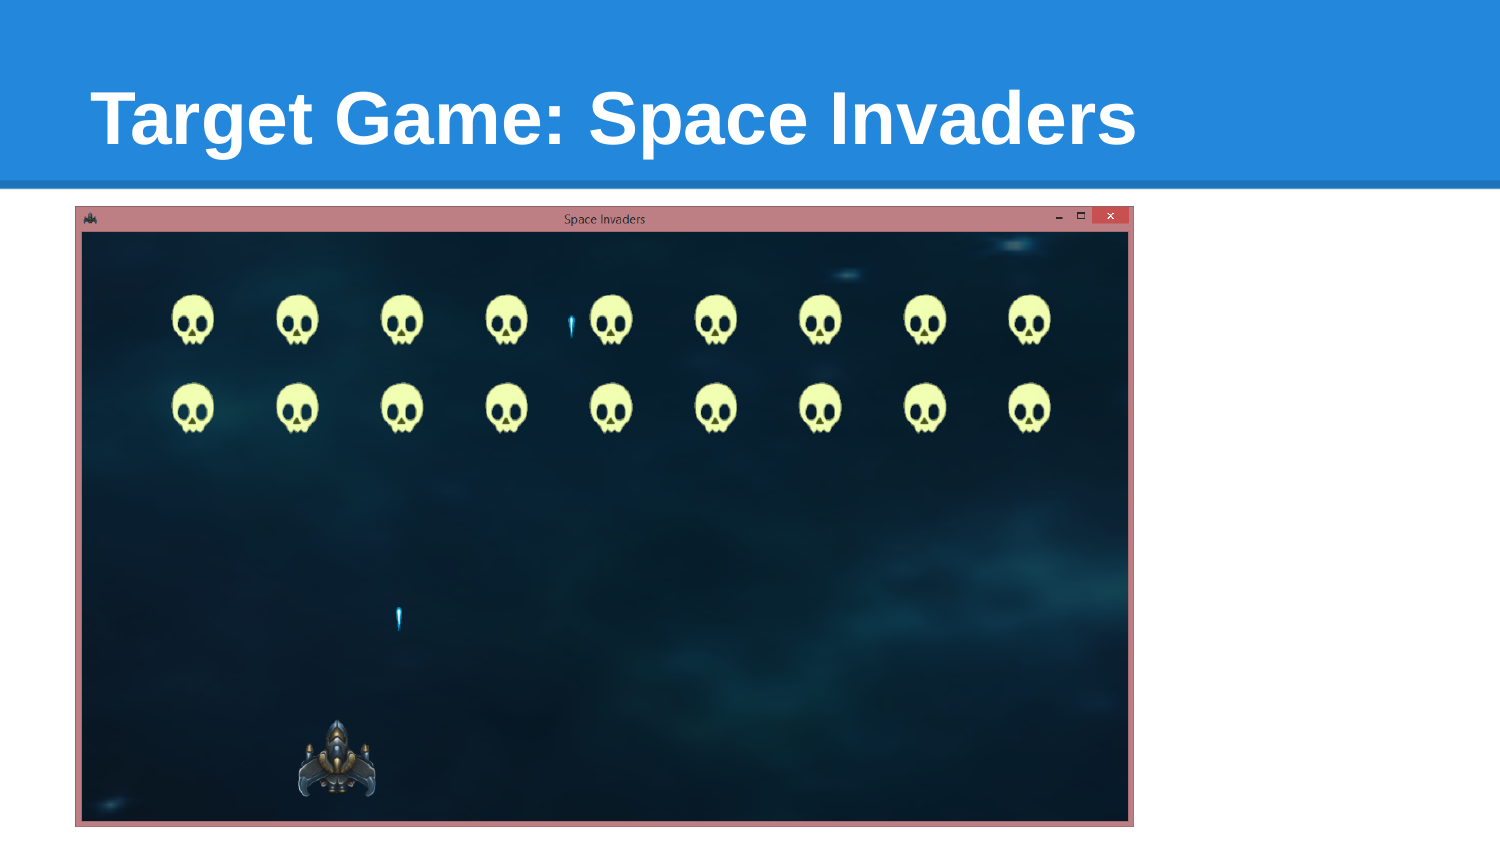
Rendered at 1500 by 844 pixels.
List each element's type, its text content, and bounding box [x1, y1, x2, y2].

picture [74, 206, 1134, 827]
title Target Game: Space Invaders [75, 33, 1425, 175]
